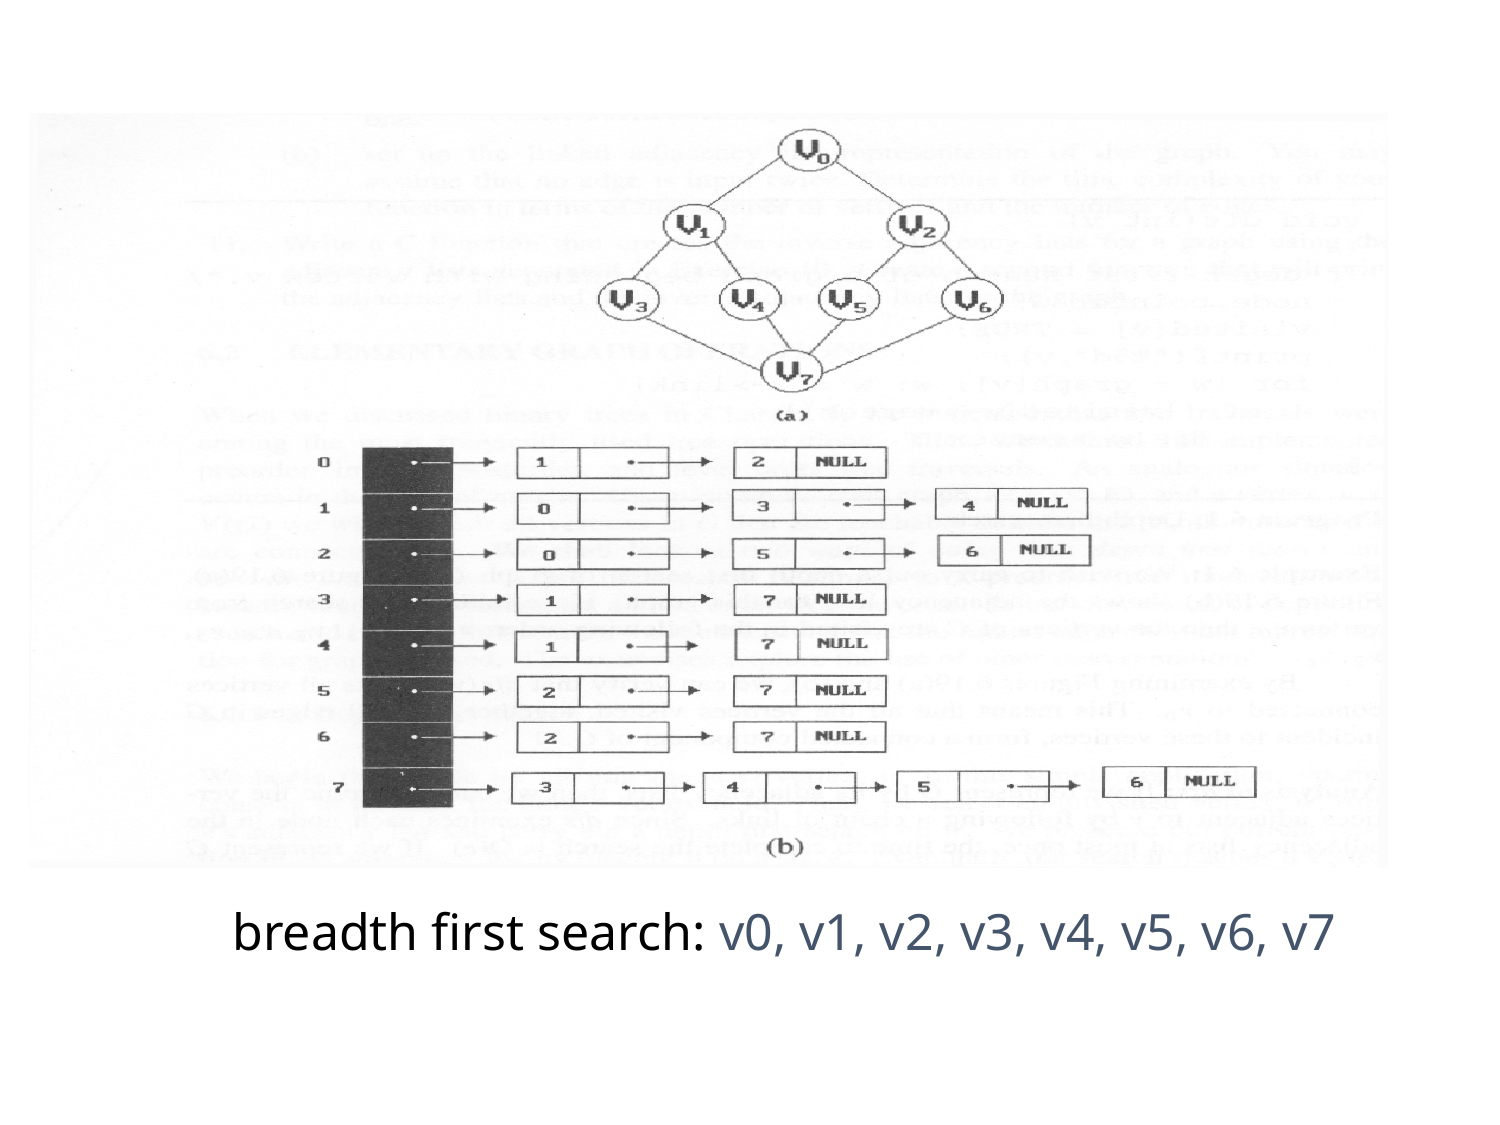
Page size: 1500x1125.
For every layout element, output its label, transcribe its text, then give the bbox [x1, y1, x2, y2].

text_box breadth first search: v0, v1, v2, v3, v4, v5, v6, v7 [217, 893, 1352, 969]
picture [29, 113, 1388, 868]
